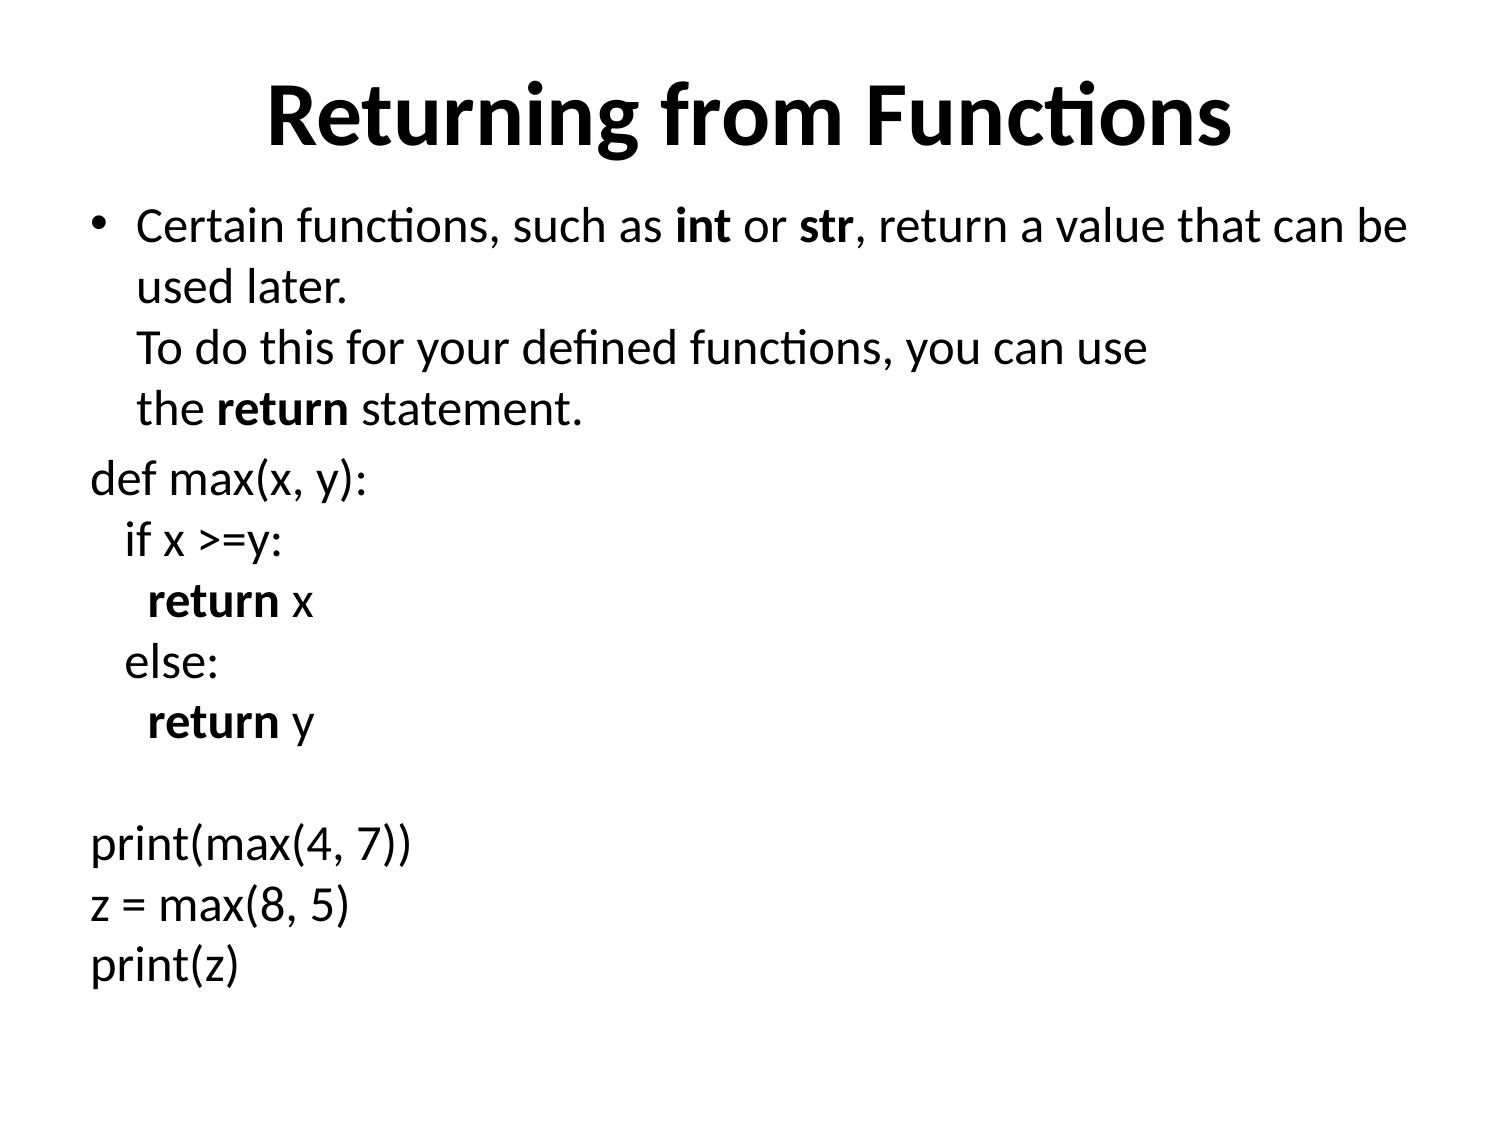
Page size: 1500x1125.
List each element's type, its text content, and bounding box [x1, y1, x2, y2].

list Certain functions, such as int or str, return a value that can be used later. To do this for your defined functions, you can use the return statement. def max(x, y): if x >=y: return x else: return y print(max(4, 7)) z = max(8, 5) print(z) [75, 184, 1425, 1005]
title Returning from Functions [75, 45, 1425, 173]
